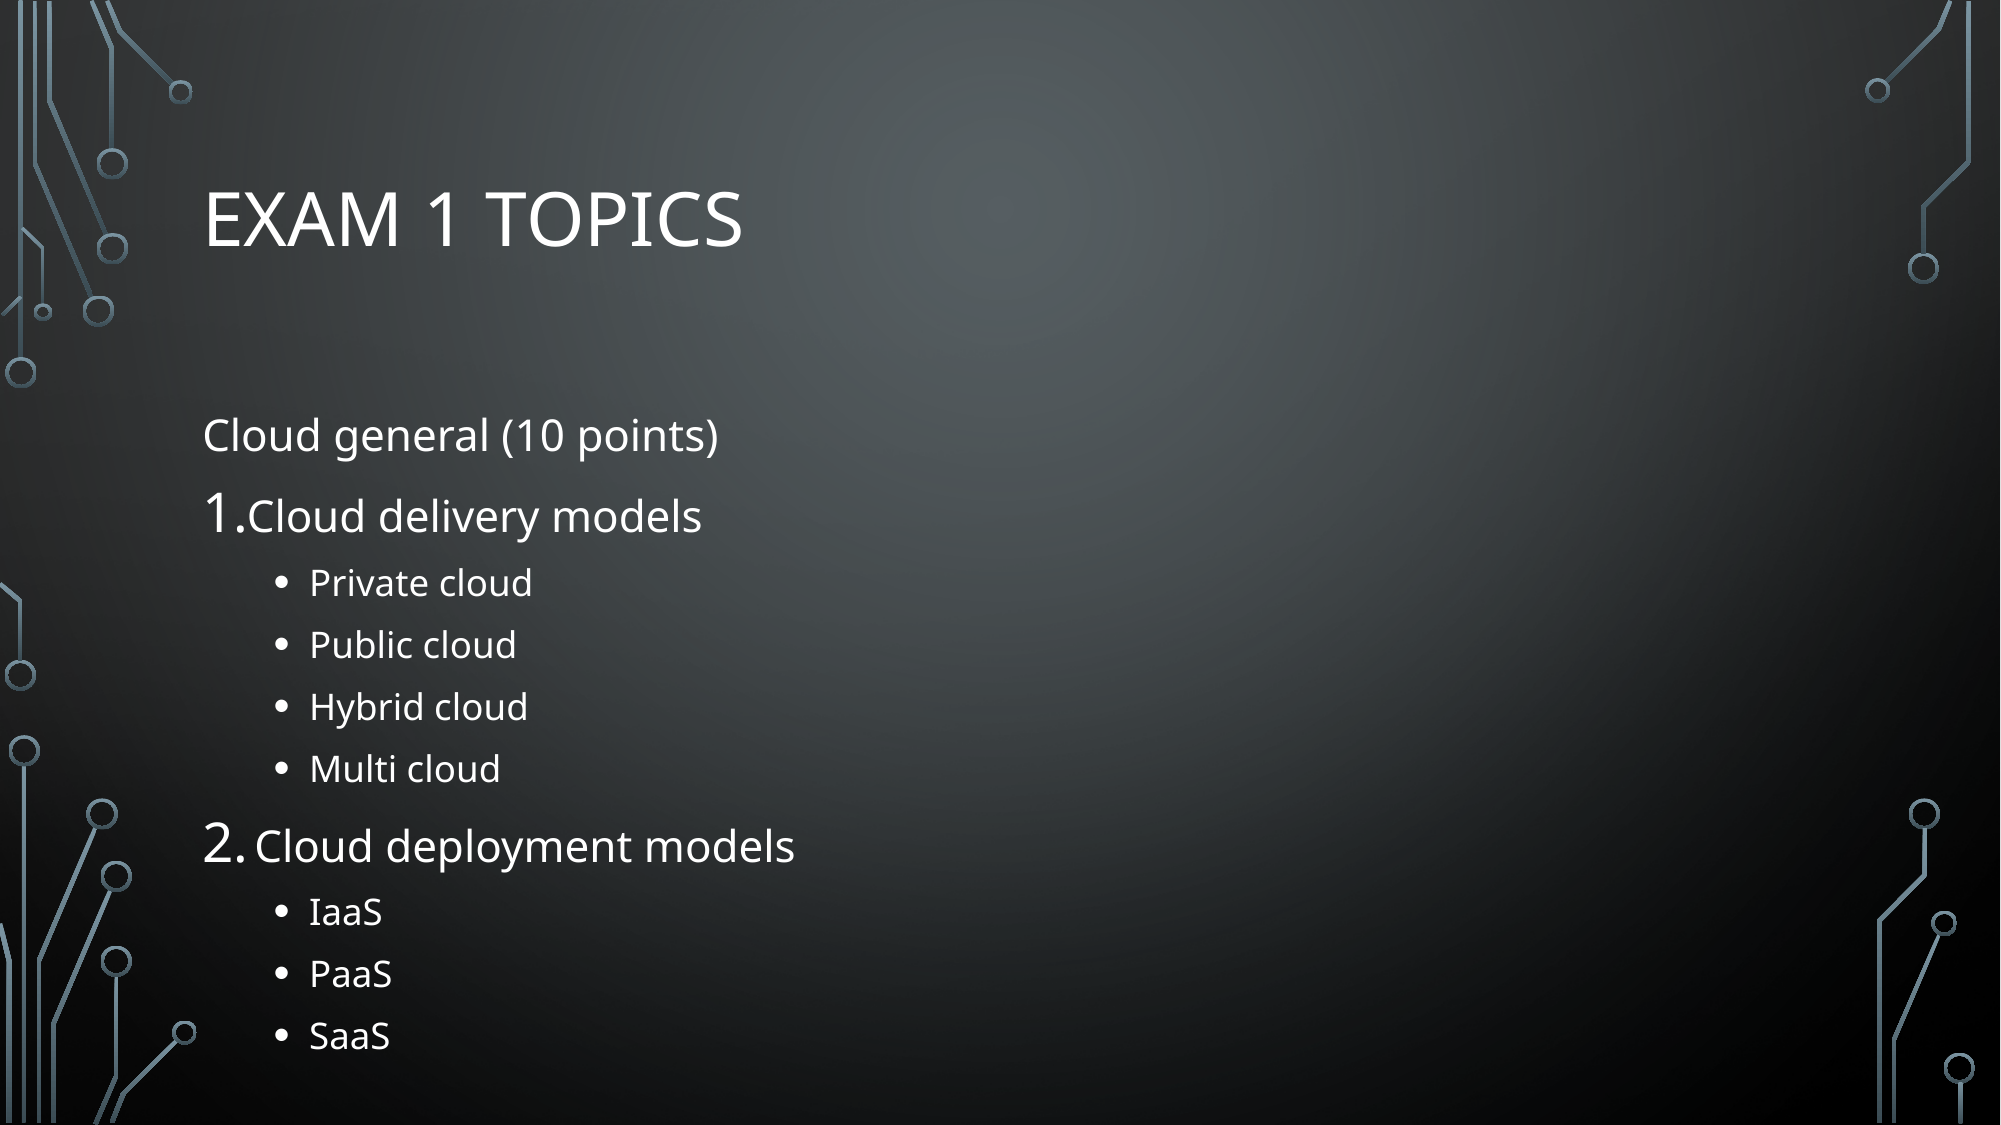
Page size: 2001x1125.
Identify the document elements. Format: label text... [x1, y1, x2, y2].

title Exam 1 topics [187, 101, 1813, 344]
list Cloud general (10 points) Cloud delivery models Private cloud Public cloud Hybrid cloud Multi cloud Cloud deployment models IaaS PaaS SaaS [187, 389, 1813, 1070]
